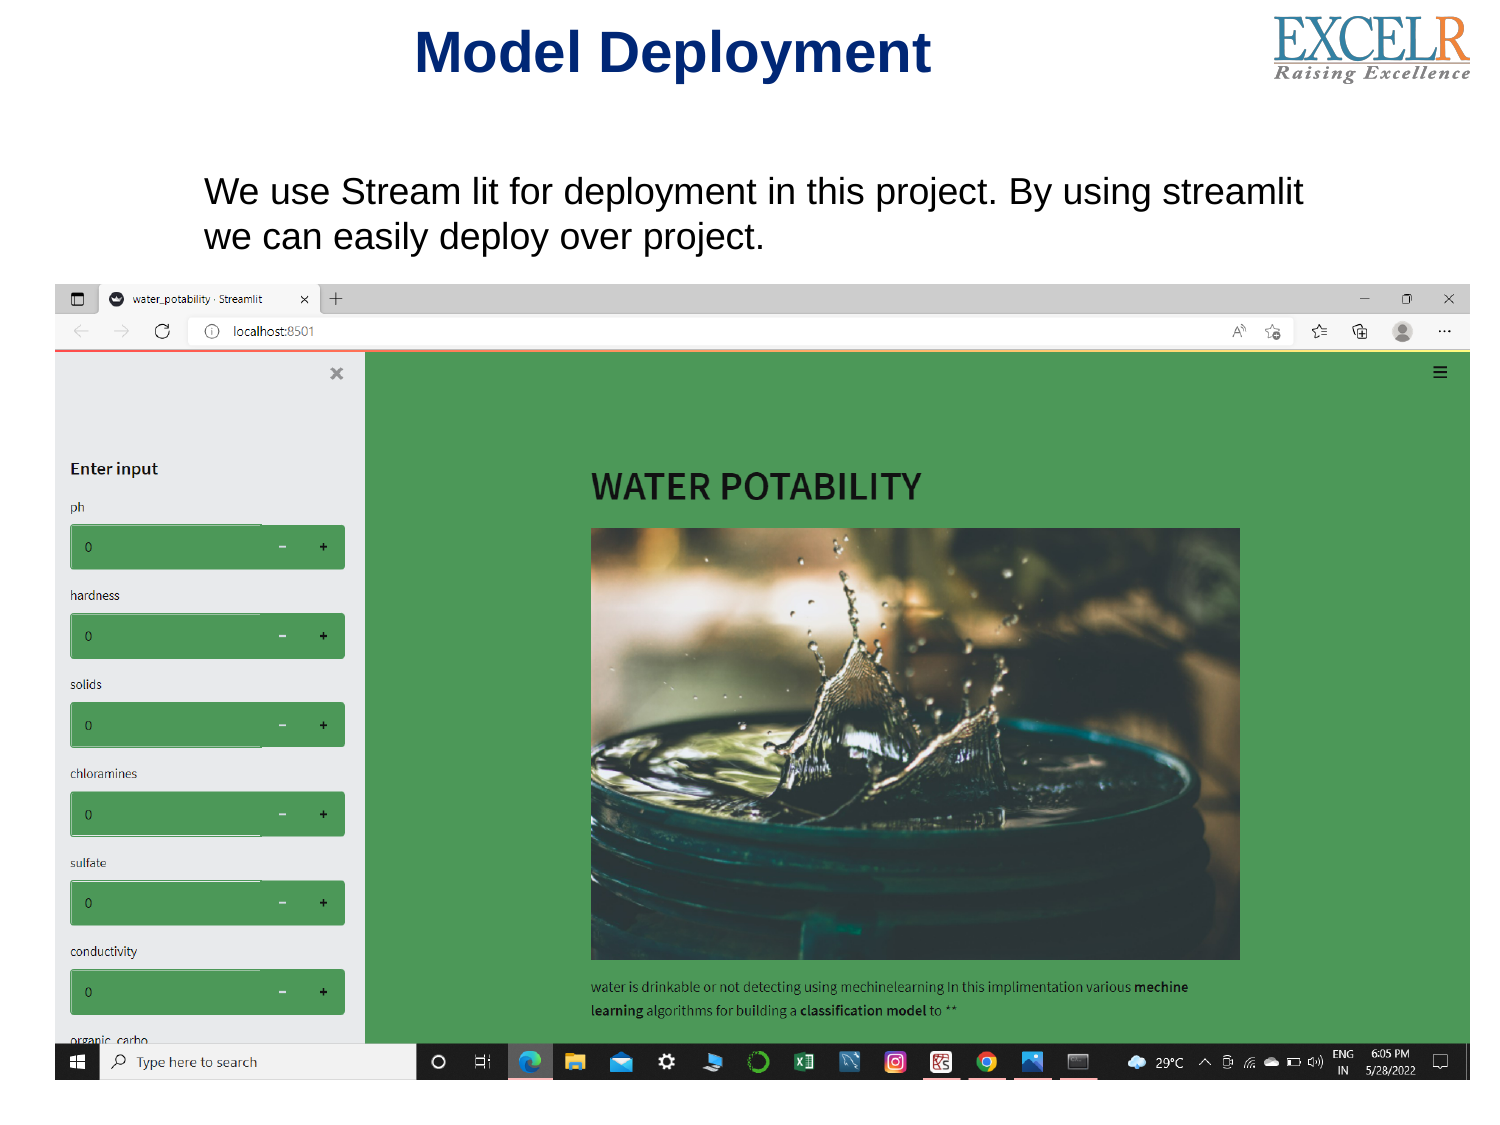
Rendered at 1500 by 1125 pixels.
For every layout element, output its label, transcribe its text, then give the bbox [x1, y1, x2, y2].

text_box We use Stream lit for deployment in this project. By using streamlit we can easily deploy over project. [189, 159, 1356, 265]
picture [1274, 16, 1470, 85]
picture [55, 284, 1470, 1080]
text_box Model Deployment [399, 6, 1500, 92]
